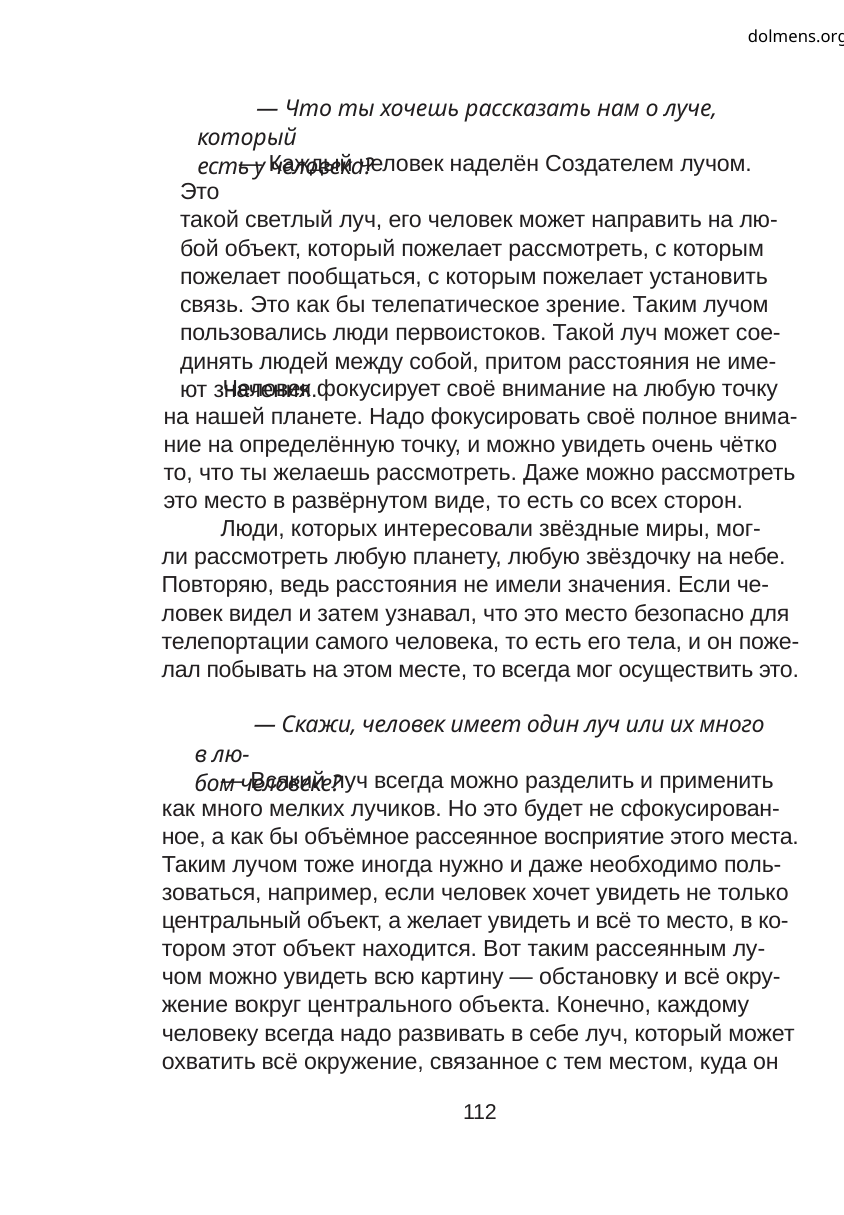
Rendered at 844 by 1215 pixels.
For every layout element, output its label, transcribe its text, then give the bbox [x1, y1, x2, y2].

text_box 112 [463, 1097, 498, 1151]
text_box Человек фокусирует своё внимание на любую точку на нашей планете. Надо фокусировать своё полное внима- ние на определённую точку, и можно увидеть очень чётко то, что ты желаешь рассмотреть. Даже можно рассмотреть это место в развёрнутом виде, то есть со всех сторон. [163, 372, 797, 512]
text_box dolmens.org [747, 27, 844, 66]
text_box — Всякий луч всегда можно разделить и применить как много мелких лучиков. Но это будет не сфокусирован- ное, а как бы объёмное рассеянное восприятие этого места. Таким лучом тоже иногда нужно и даже необходимо поль- зоваться, например, если человек хочет увидеть не только центральный объект, а желает увидеть и всё то место, в ко- тором этот объект находится. Вот таким рассеянным лу- чом можно увидеть всю картину — обстановку и всё окру- жение вокруг центрального объекта. Конечно, каждому человеку всегда надо развивать в себе луч, который может охватить всё окружение, связанное с тем местом, куда он [161, 764, 799, 1102]
text_box — Скажи, человек имеет один луч или их много в лю- бом человеке? [194, 708, 766, 764]
text_box Люди, которых интересовали звёздные миры, мог- ли рассмотреть любую планету, любую звёздочку на небе. Повторяю, ведь расстояния не имели значения. Если че- ловек видел и затем узнавал, что это место безопасно для телепортации самого человека, то есть его тела, и он поже- лал побывать на этом месте, то всегда мог осуществить это. [161, 512, 799, 711]
text_box — Что ты хочешь рассказать нам о луче, который есть у человека? [197, 91, 764, 147]
text_box — Каждый человек наделён Создателем лучом. Это такой светлый луч, его человек может направить на лю- бой объект, который пожелает рассмотреть, с которым пожелает пообщаться, с которым пожелает установить связь. Это как бы телепатическое зрение. Таким лучом пользовались люди первоистоков. Такой луч может сое- динять людей между собой, притом расстояния не име- ют значения. [180, 147, 781, 372]
